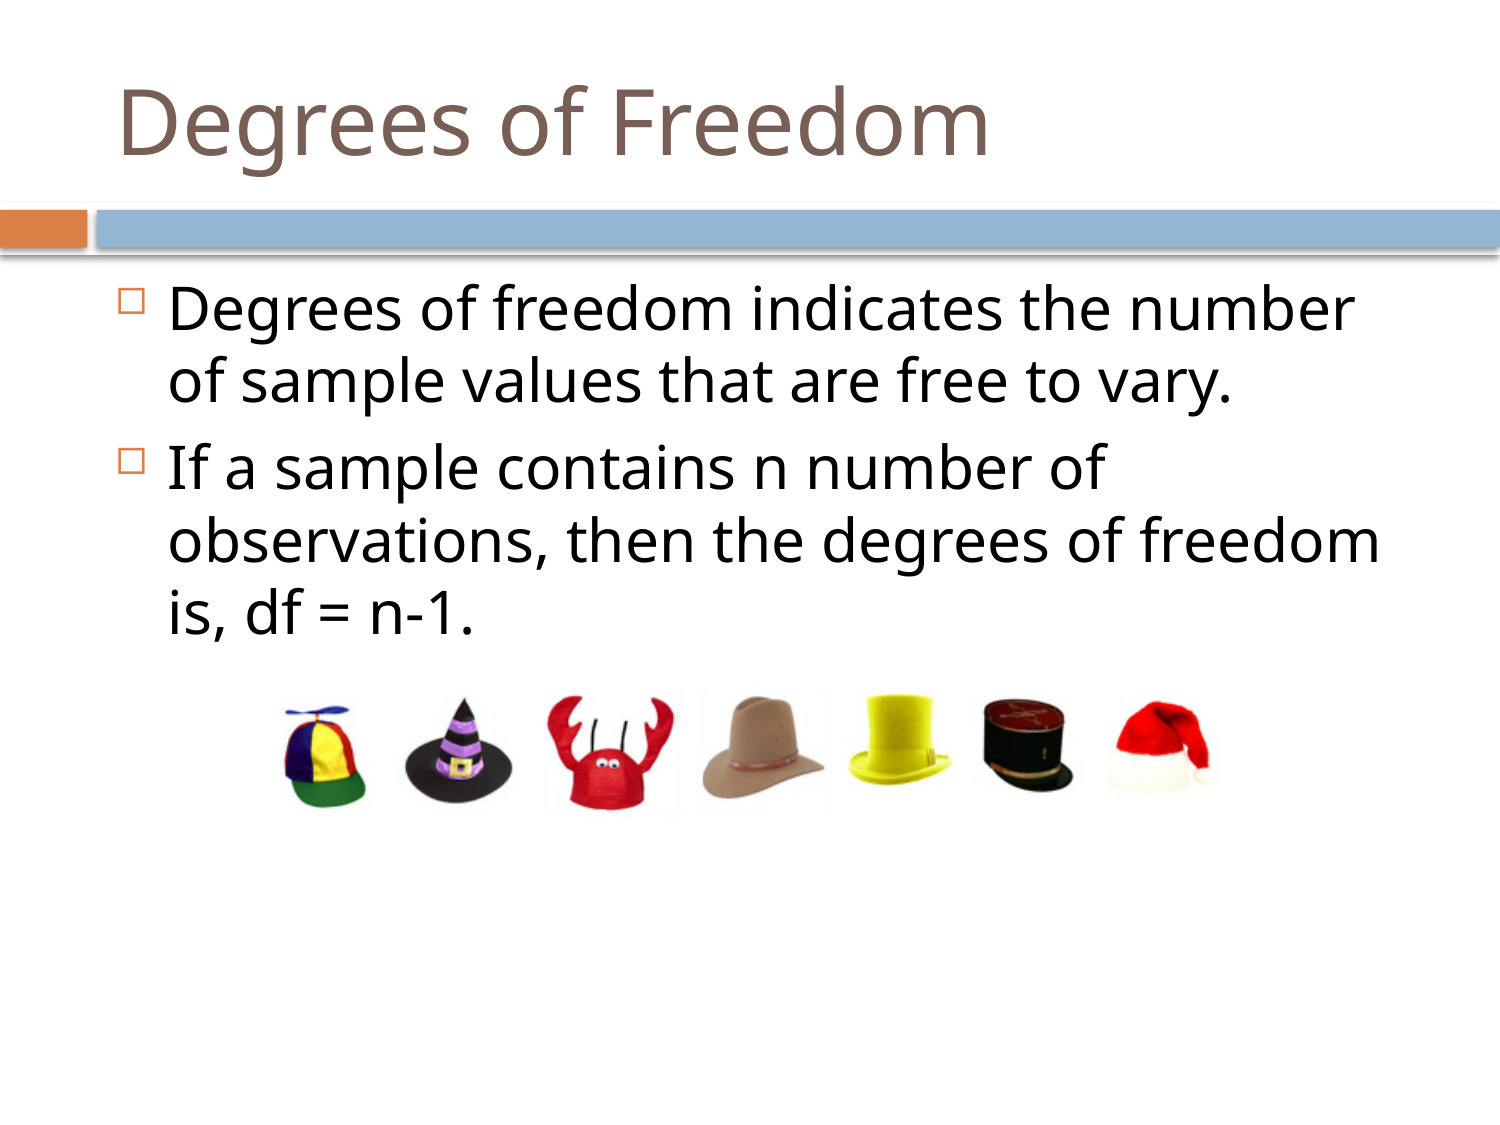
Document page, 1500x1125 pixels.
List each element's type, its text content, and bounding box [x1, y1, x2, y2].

title Degrees of Freedom [100, 37, 1438, 200]
list Degrees of freedom indicates the number of sample values that are free to vary. If a sample contains n number of observations, then the degrees of freedom is, df = n-1. [100, 262, 1438, 1000]
picture [259, 687, 1241, 821]
